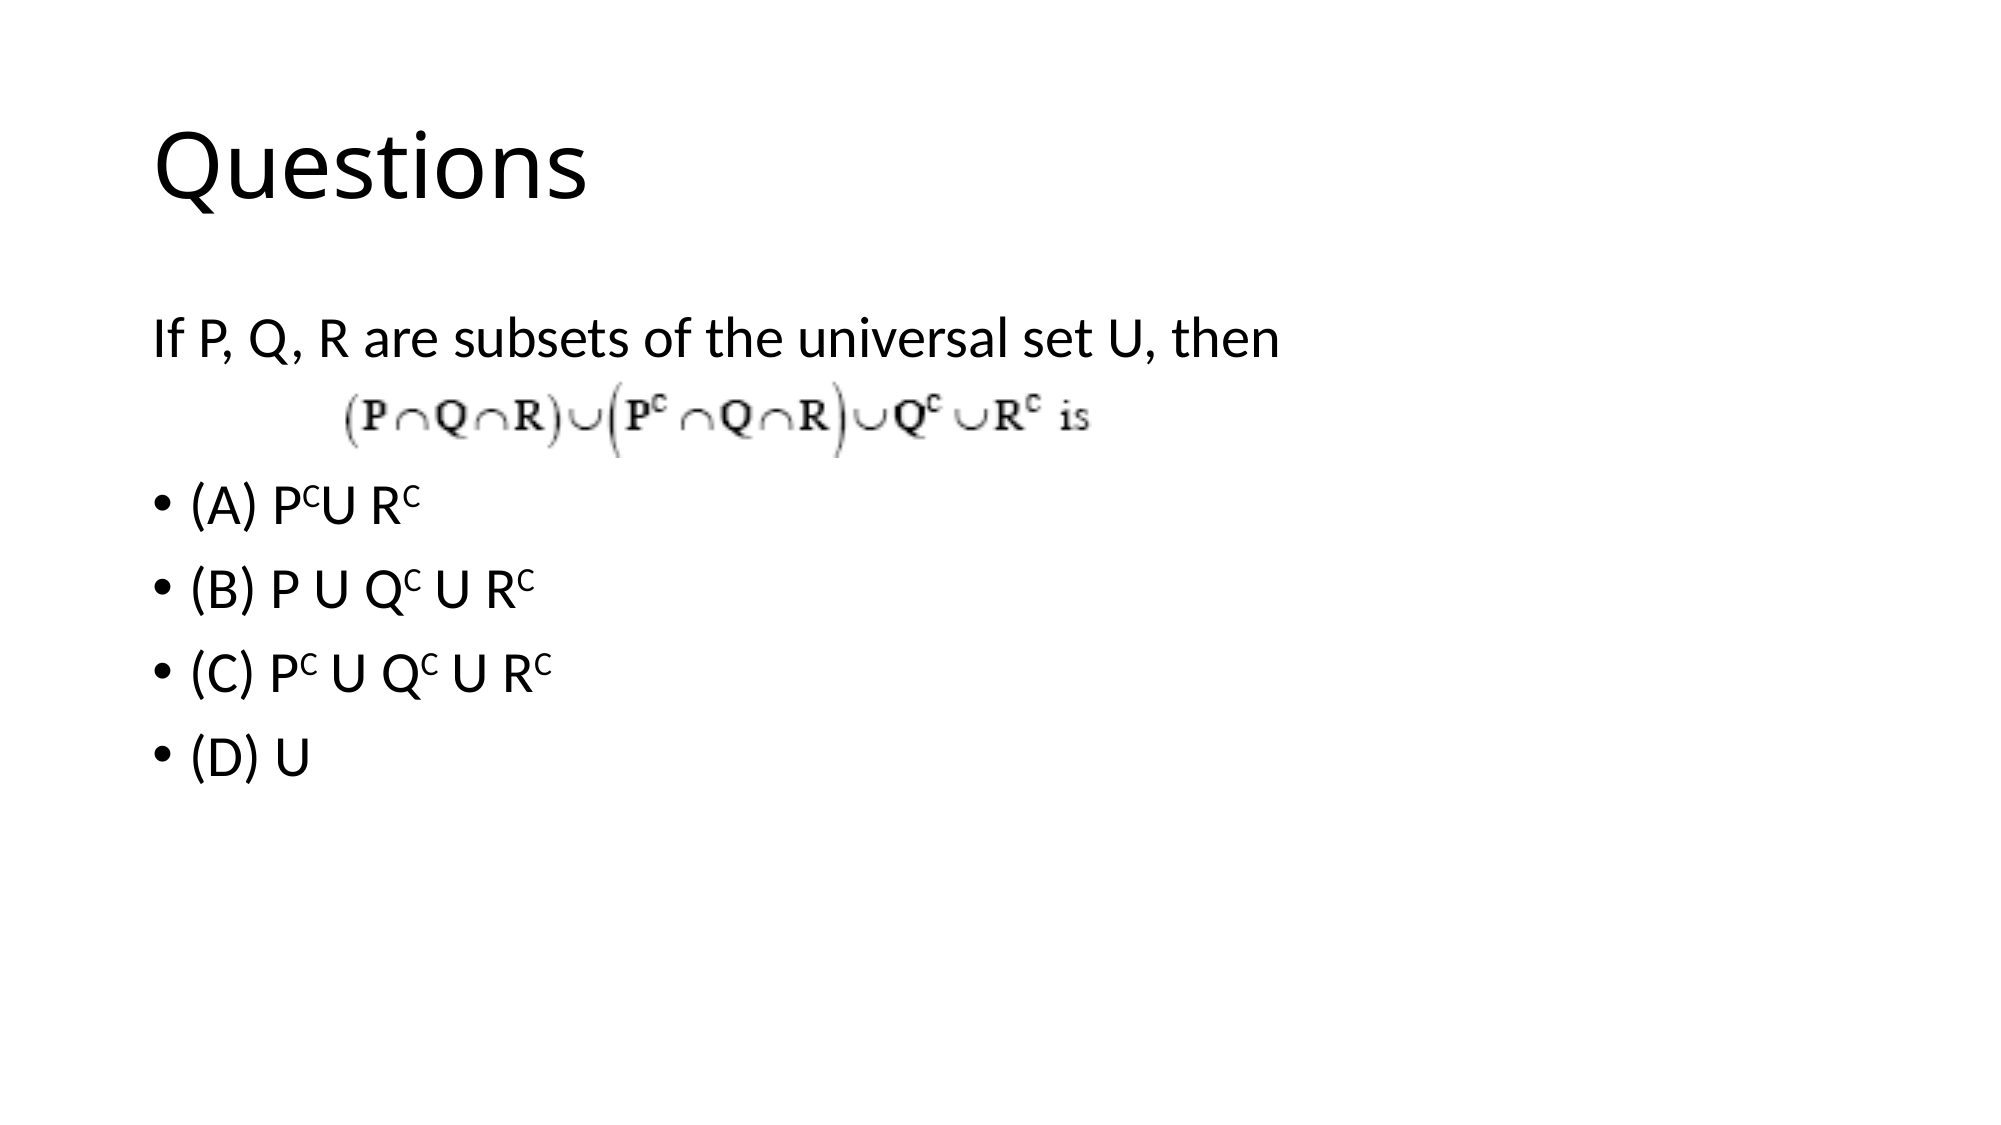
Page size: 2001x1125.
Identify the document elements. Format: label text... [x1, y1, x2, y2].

list If P, Q, R are subsets of the universal set U, then (A) PCU RC (B) P U QC U RC (C) PC U QC U RC (D) U [137, 299, 1863, 1014]
picture [344, 377, 1095, 458]
title Questions [137, 59, 1863, 278]
